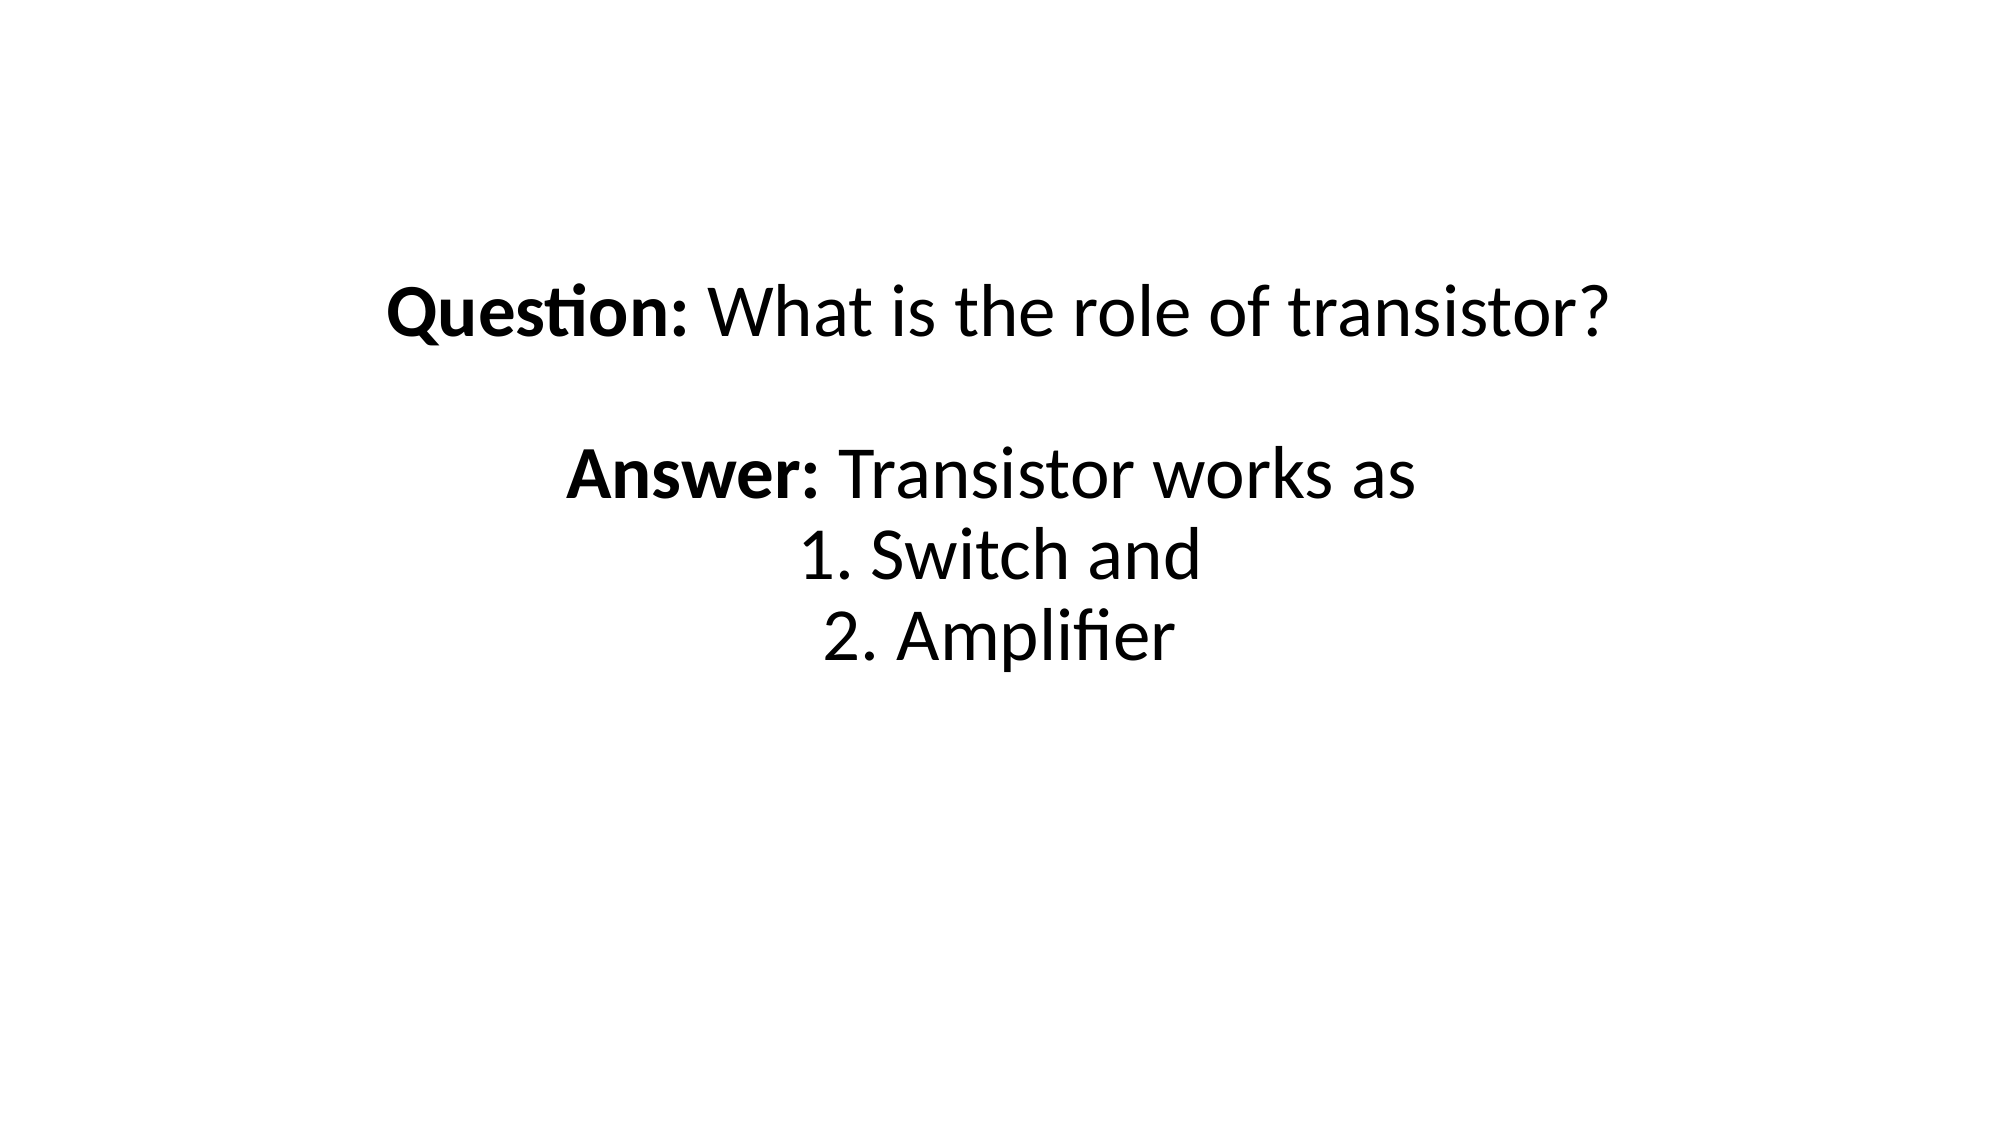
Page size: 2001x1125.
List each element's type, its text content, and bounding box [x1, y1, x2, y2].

text_box [296, 141, 1870, 402]
title Question: What is the role of transistor? Answer: Transistor works as 1. Switch and 2. Amplifier [213, 316, 1787, 684]
